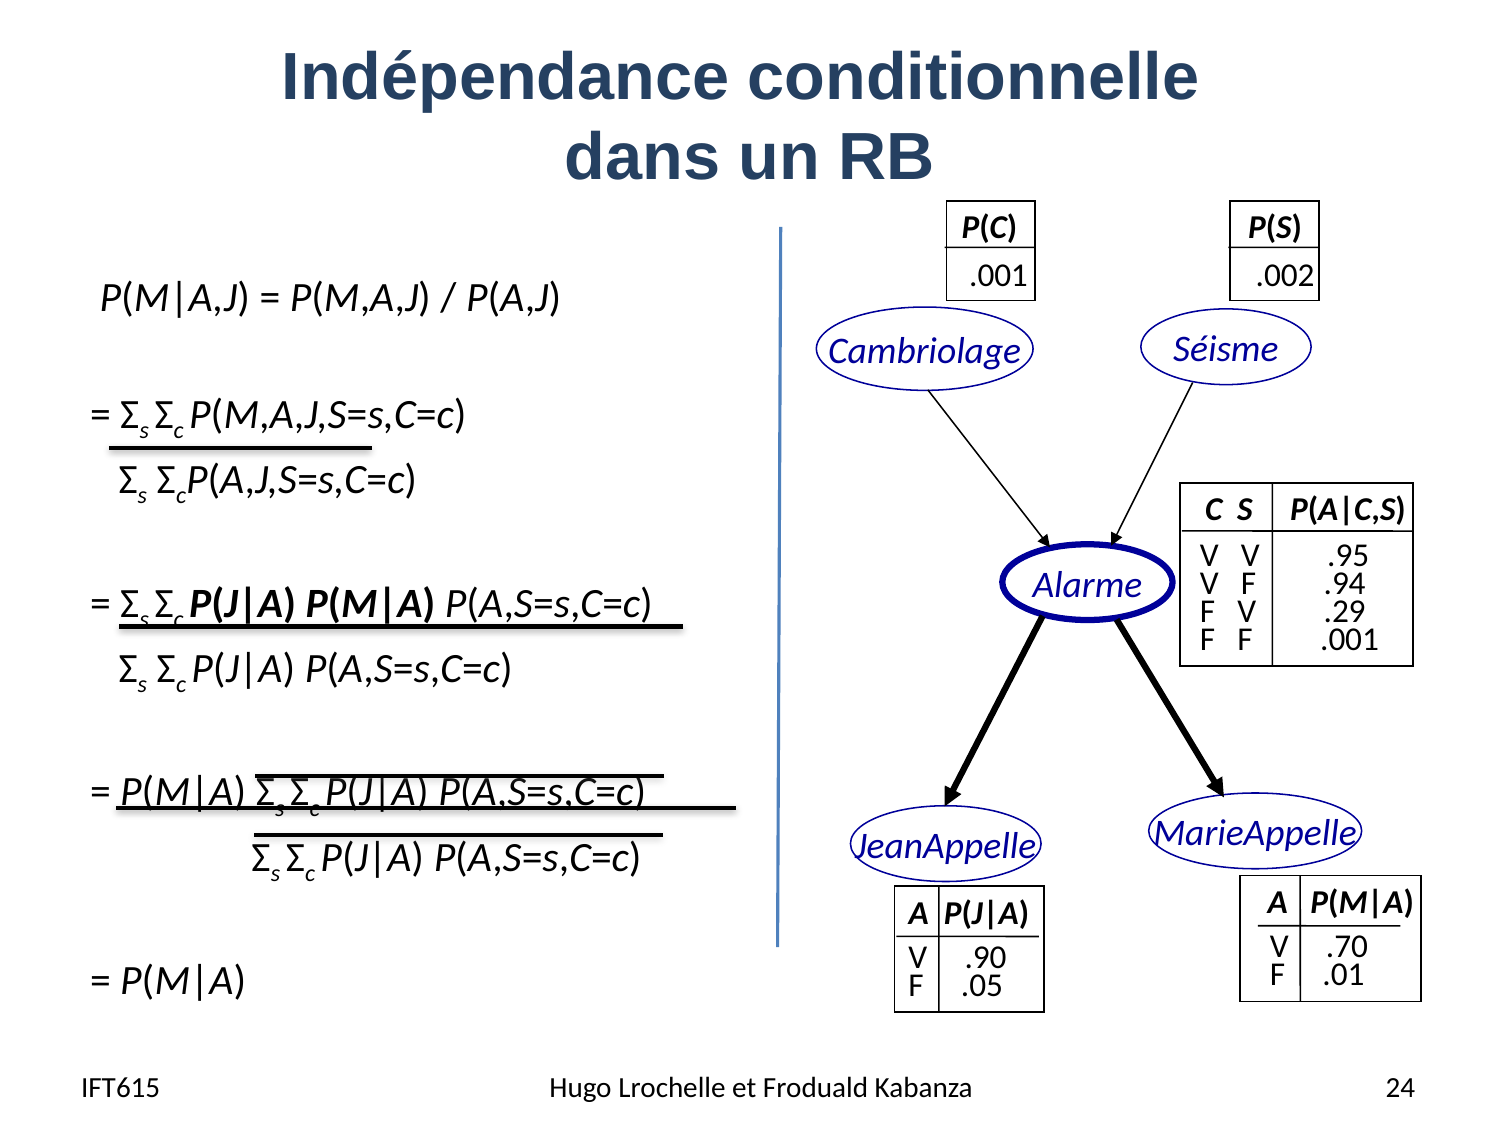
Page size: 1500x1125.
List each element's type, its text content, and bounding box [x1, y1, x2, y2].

title Indépendance conditionnelle dans un RB [75, 19, 1425, 207]
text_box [816, 190, 1432, 1013]
slide_number IFT615 [66, 1056, 356, 1117]
footer Hugo Lrochelle et Froduald Kabanza [520, 1056, 996, 1117]
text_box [253, 775, 665, 836]
list P(M|A,J) = P(M,A,J) / P(A,J) = Σs Σc P(M,A,J,S=s,C=c) Σs ΣcP(A,J,S=s,C=c) = Σs Σc P(J|A) P(M|A) P(A,S=s,C=c) Σs Σc P(J|A) P(A,S=s,C=c) = P(M|A) Σs Σc P(J|A) P(A,S=s,C=c) Σs Σc P(J|A) P(A,S=s,C=c) = P(M|A) [75, 262, 776, 1005]
slide_number 24 [1080, 1056, 1431, 1117]
